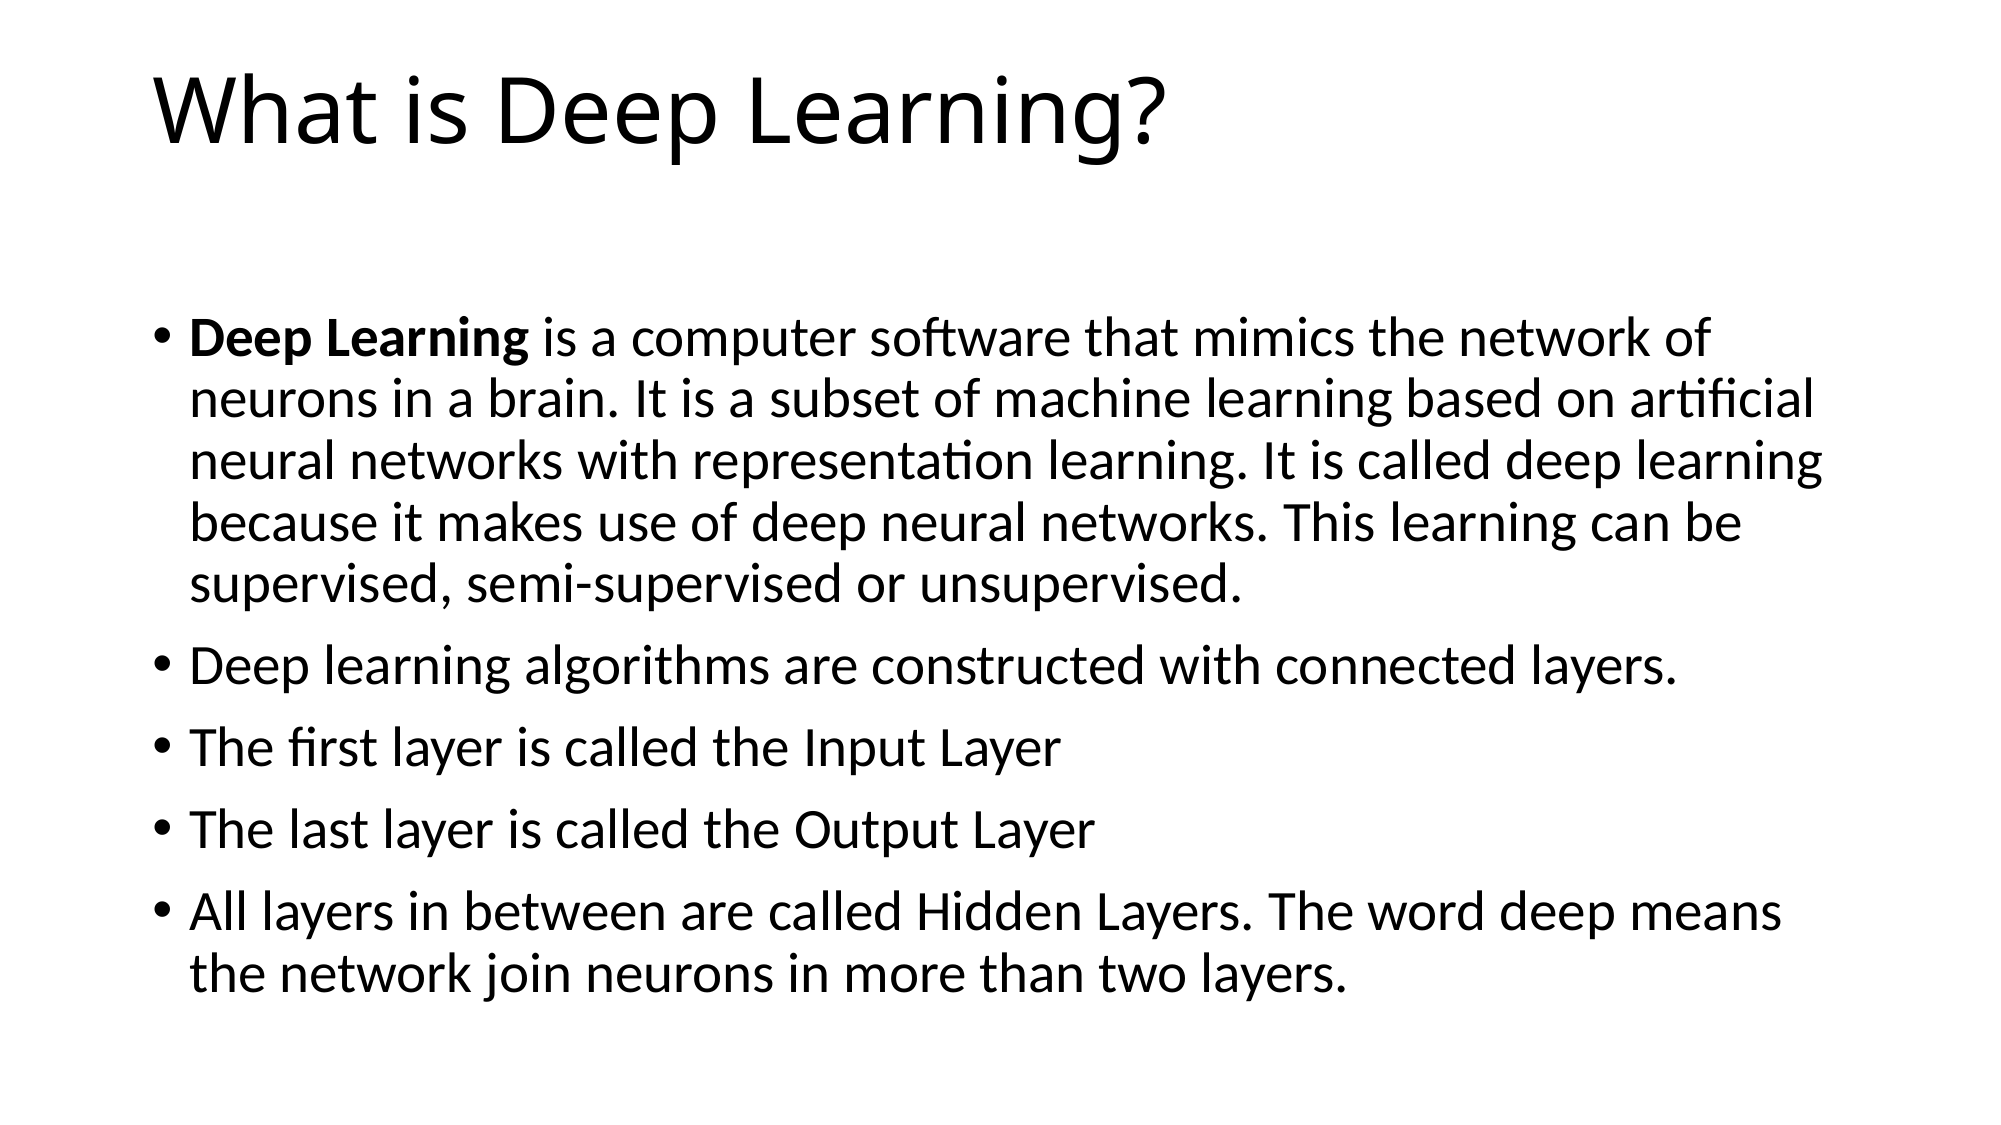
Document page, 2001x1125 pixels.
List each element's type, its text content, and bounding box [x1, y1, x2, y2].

title What is Deep Learning? [137, 59, 1863, 278]
list Deep Learning is a computer software that mimics the network of neurons in a brain. It is a subset of machine learning based on artificial neural networks with representation learning. It is called deep learning because it makes use of deep neural networks. This learning can be supervised, semi-supervised or unsupervised. Deep learning algorithms are constructed with connected layers. The first layer is called the Input Layer The last layer is called the Output Layer All layers in between are called Hidden Layers. The word deep means the network join neurons in more than two layers. [137, 299, 1863, 1014]
